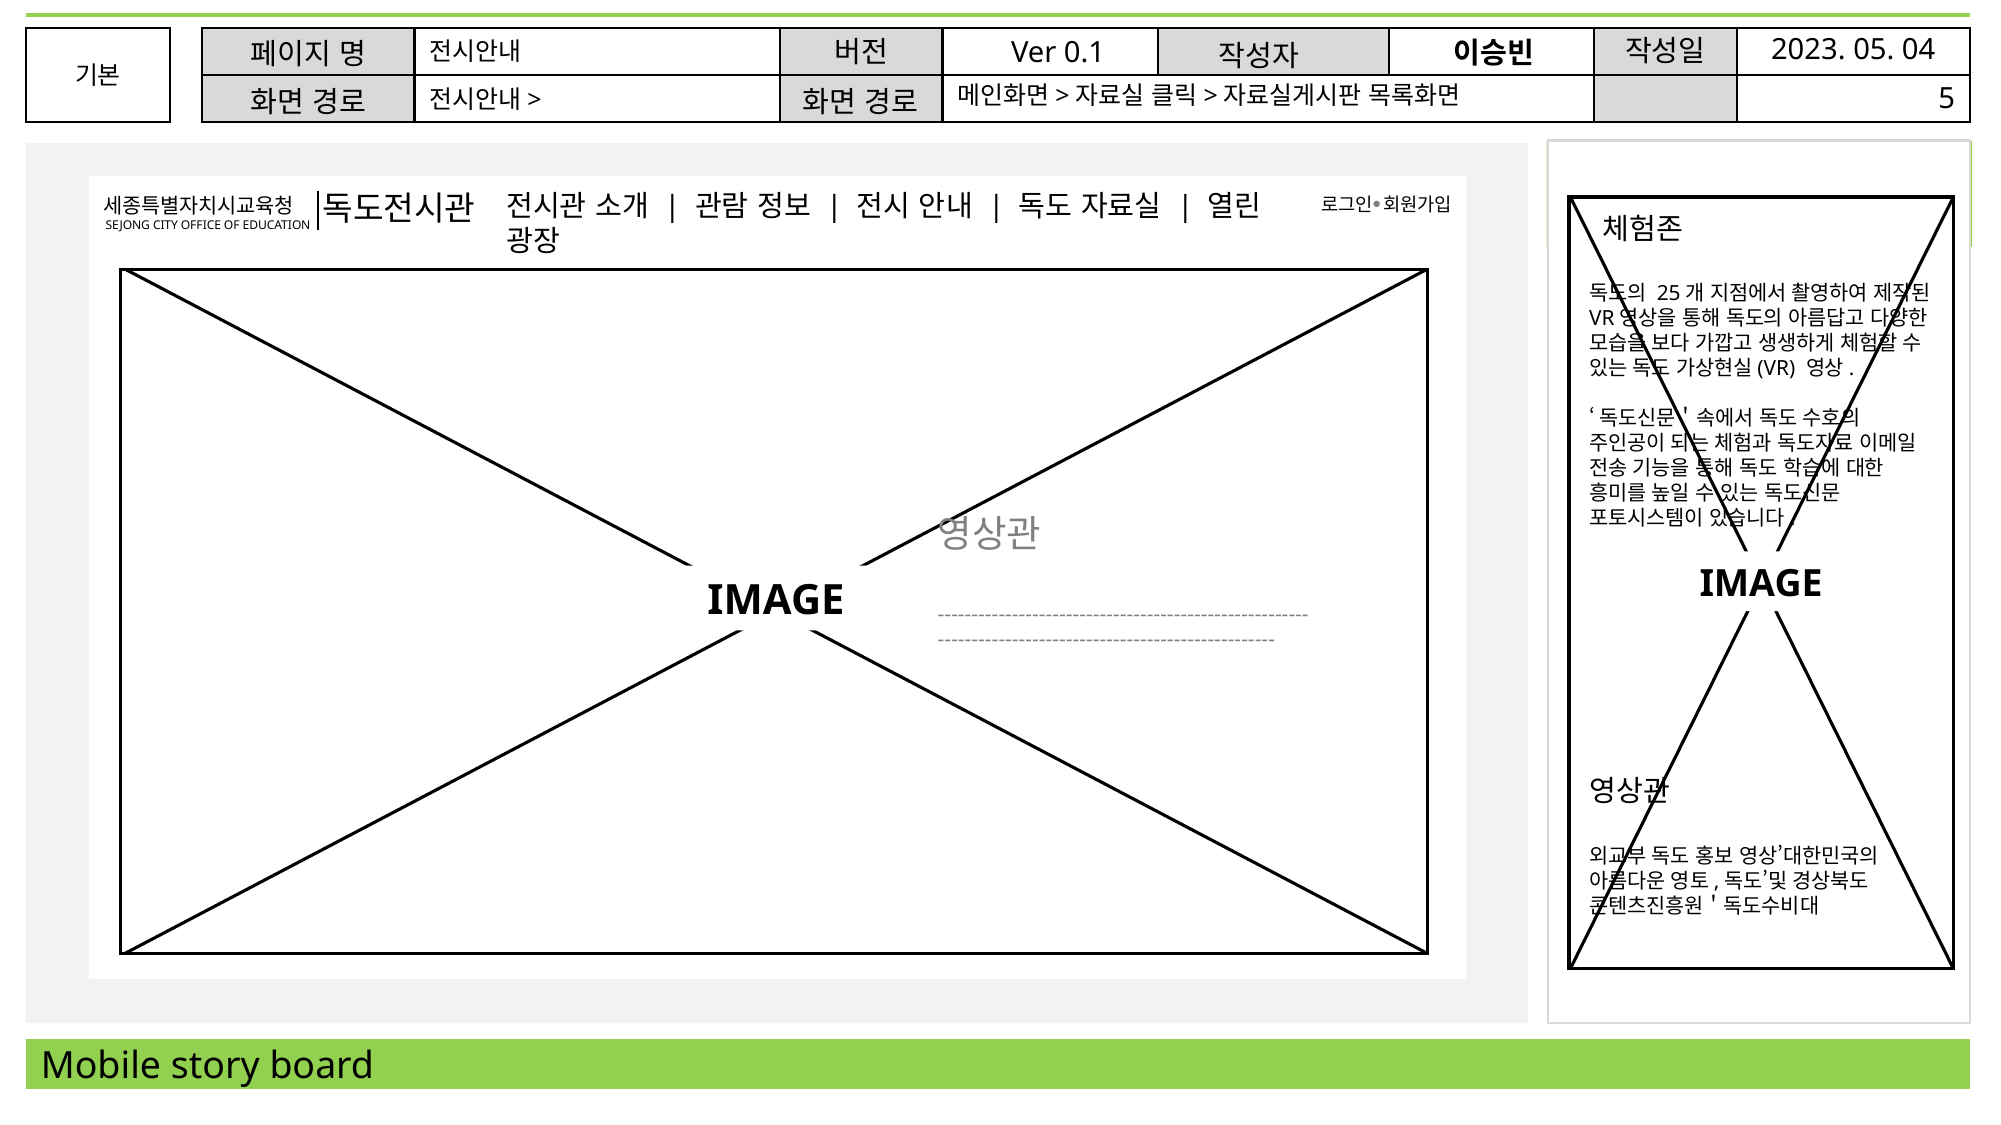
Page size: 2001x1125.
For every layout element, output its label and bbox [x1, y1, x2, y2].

text_box [25, 1033, 1970, 1094]
text_box [25, 142, 1529, 1024]
text_box [1548, 140, 1970, 1024]
text_box [0, 23, 1971, 126]
